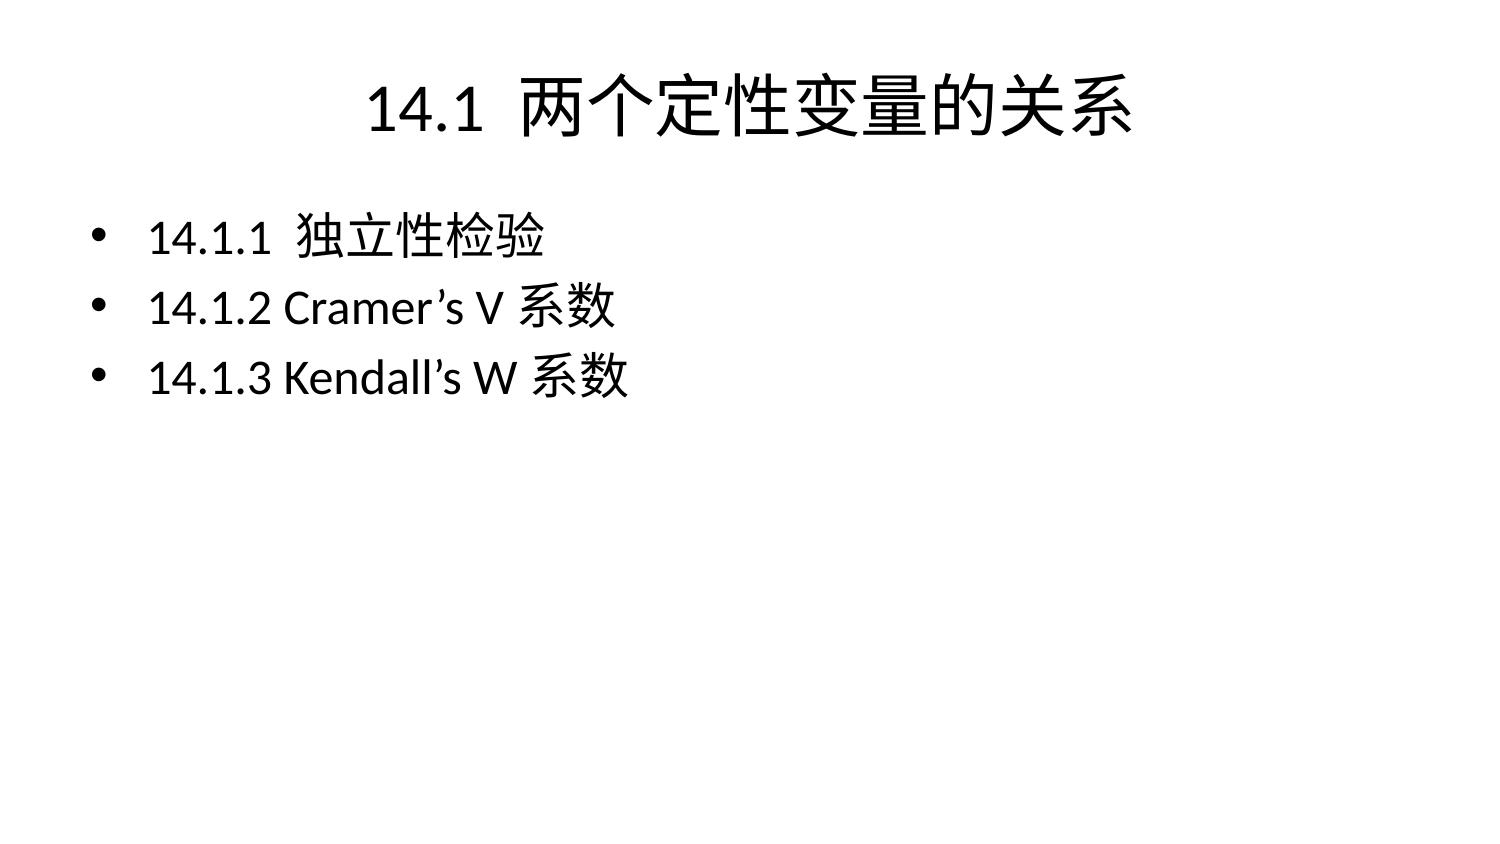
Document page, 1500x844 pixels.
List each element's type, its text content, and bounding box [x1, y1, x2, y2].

title 14.1 两个定性变量的关系 [75, 33, 1425, 175]
list 14.1.1 独立性检验 14.1.2 Cramer’s V系数 14.1.3 Kendall’s W系数 [75, 196, 1425, 754]
